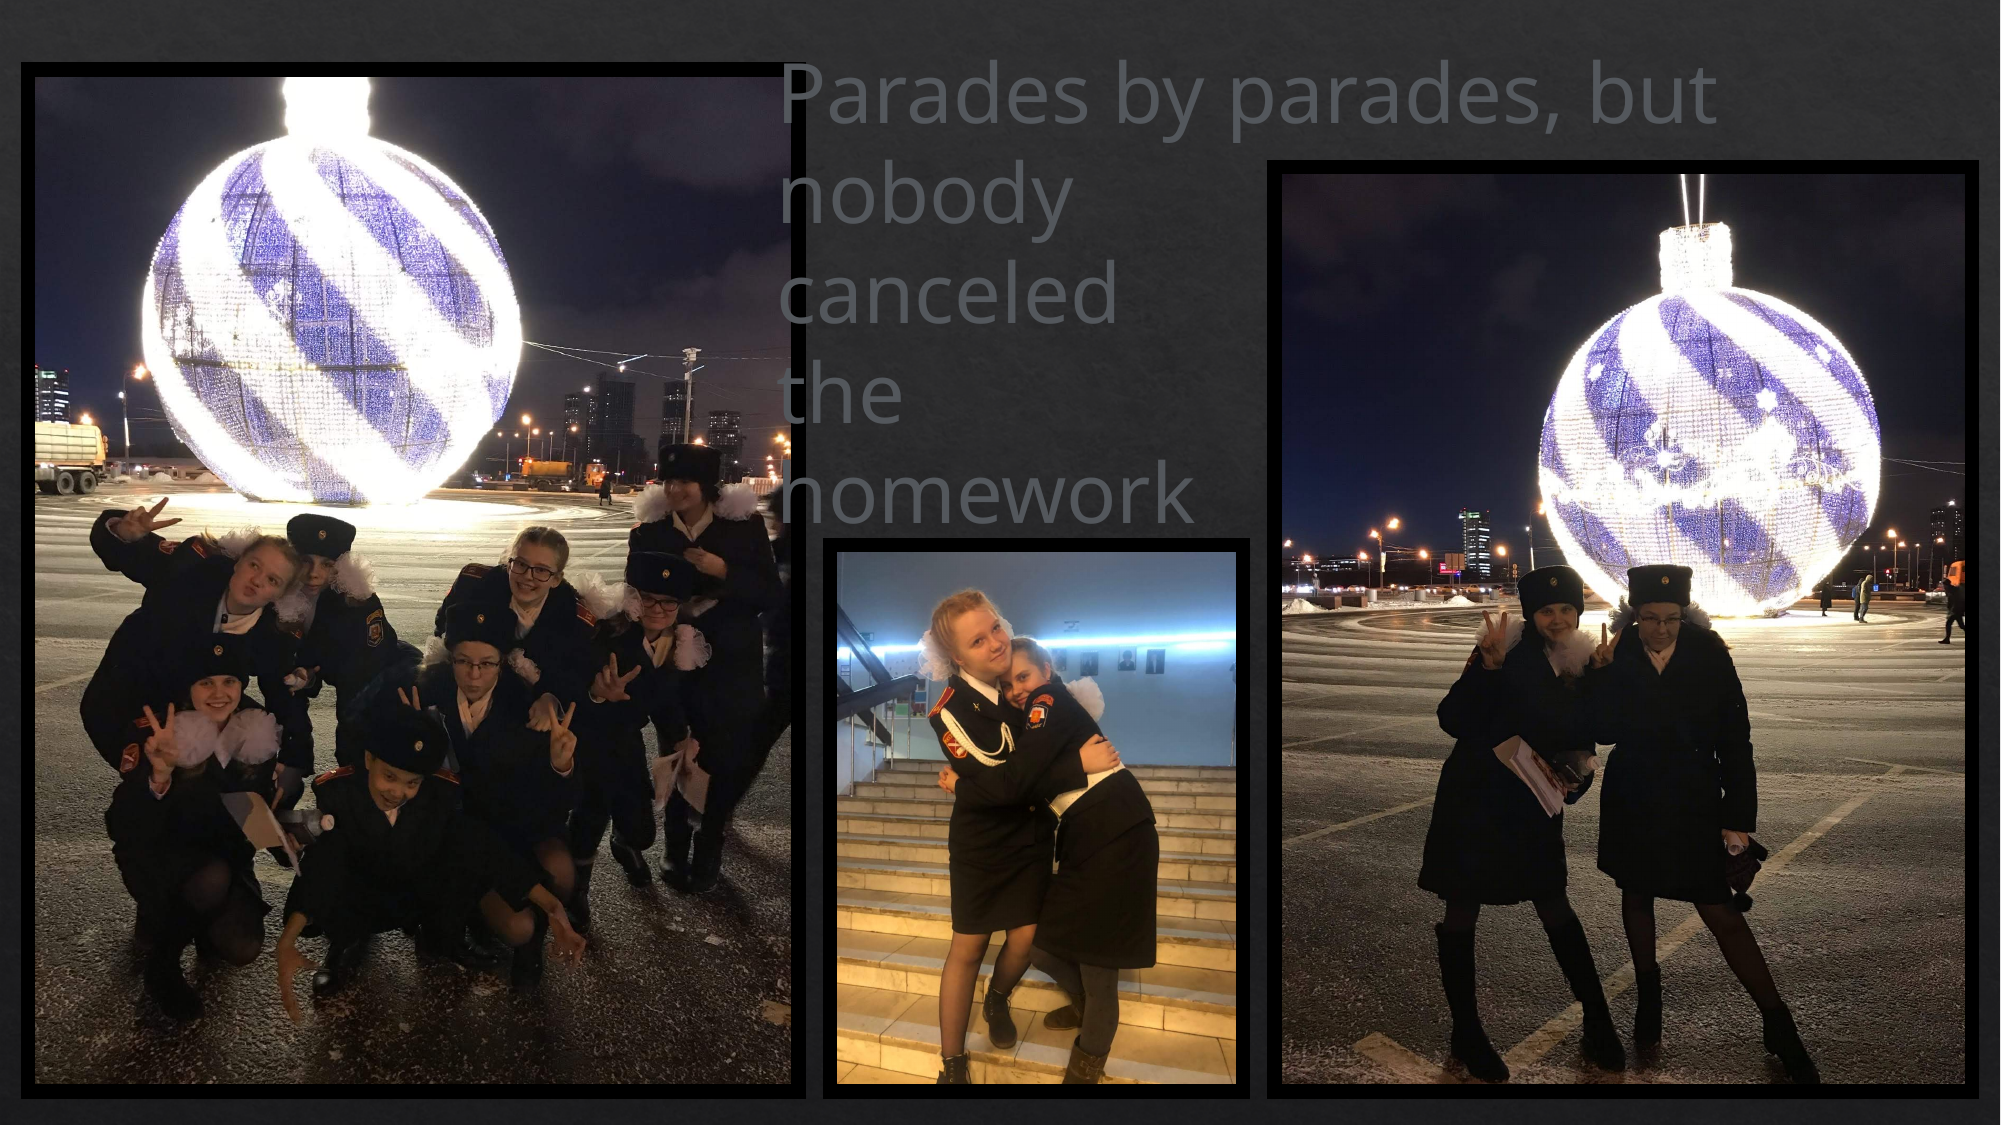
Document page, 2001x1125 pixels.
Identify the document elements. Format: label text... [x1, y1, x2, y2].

picture [35, 76, 792, 1085]
picture [1281, 173, 1965, 1085]
picture [836, 552, 1236, 1085]
text_box Parades by parades, but nobody canceled the homework [761, 32, 1757, 548]
